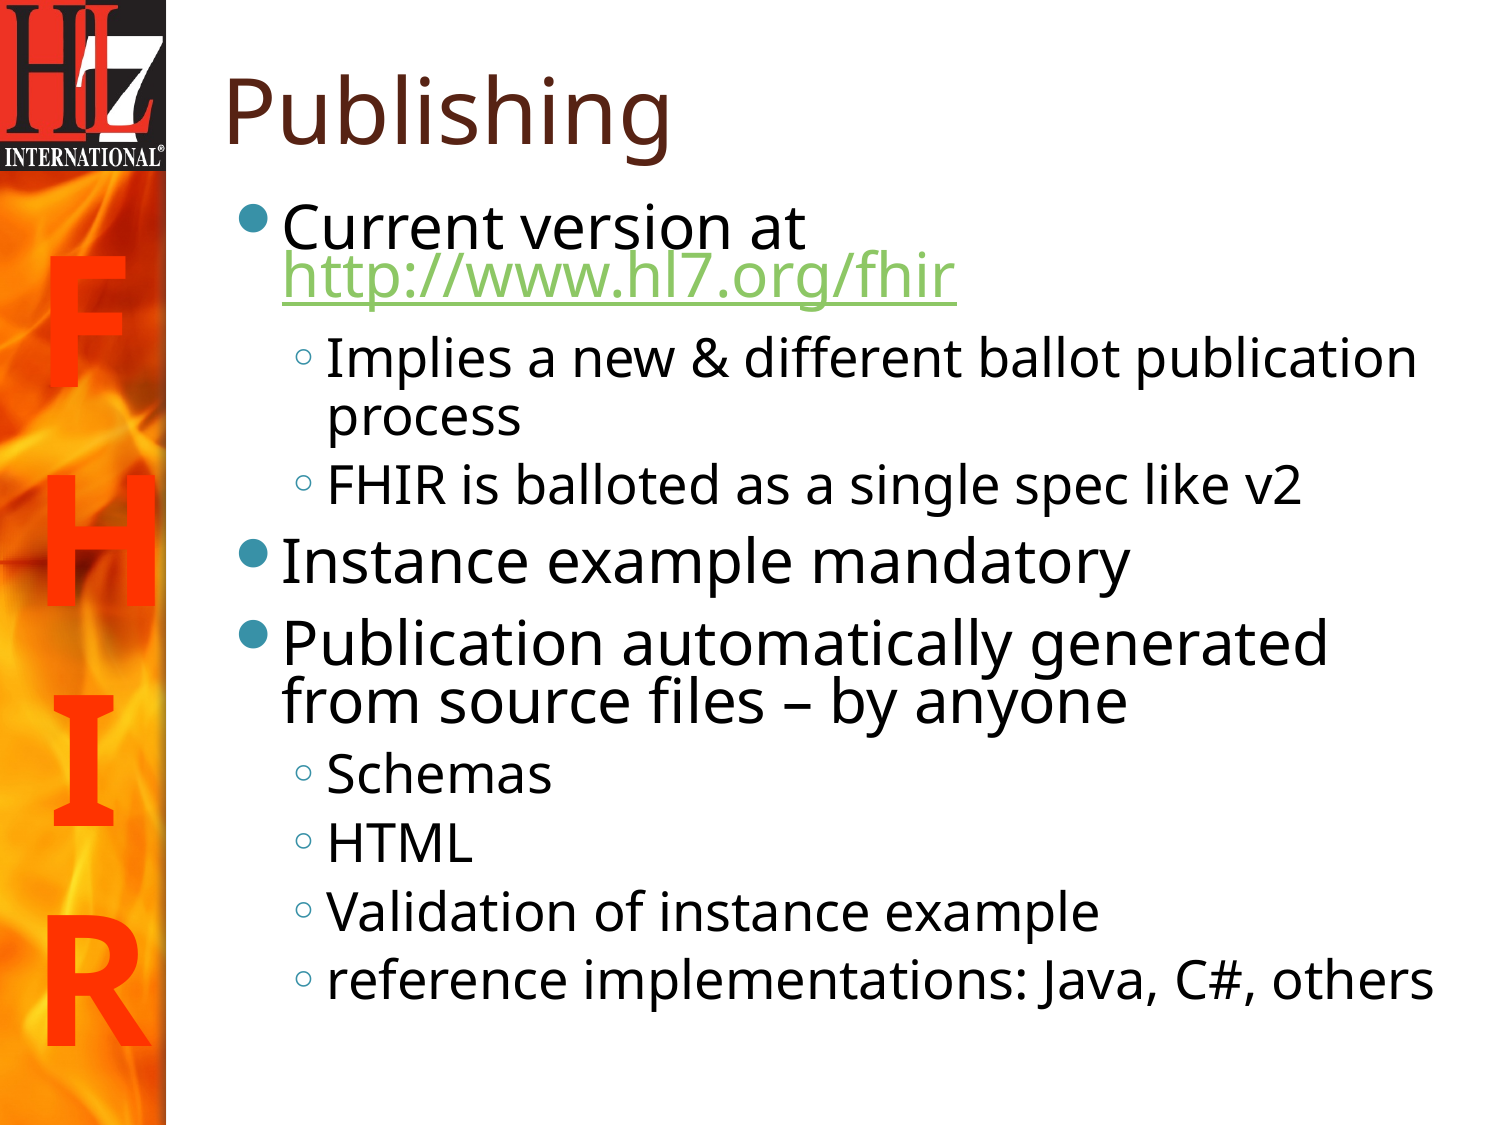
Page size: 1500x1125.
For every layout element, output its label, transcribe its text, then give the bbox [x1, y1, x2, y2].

list Current version at http://www.hl7.org/fhir Implies a new & different ballot publication process FHIR is balloted as a single spec like v2 Instance example mandatory Publication automatically generated from source files – by anyone Schemas HTML Validation of instance example reference implementations: Java, C#, others [206, 196, 1466, 1059]
picture [0, 0, 166, 1125]
title Publishing [206, 30, 1466, 185]
